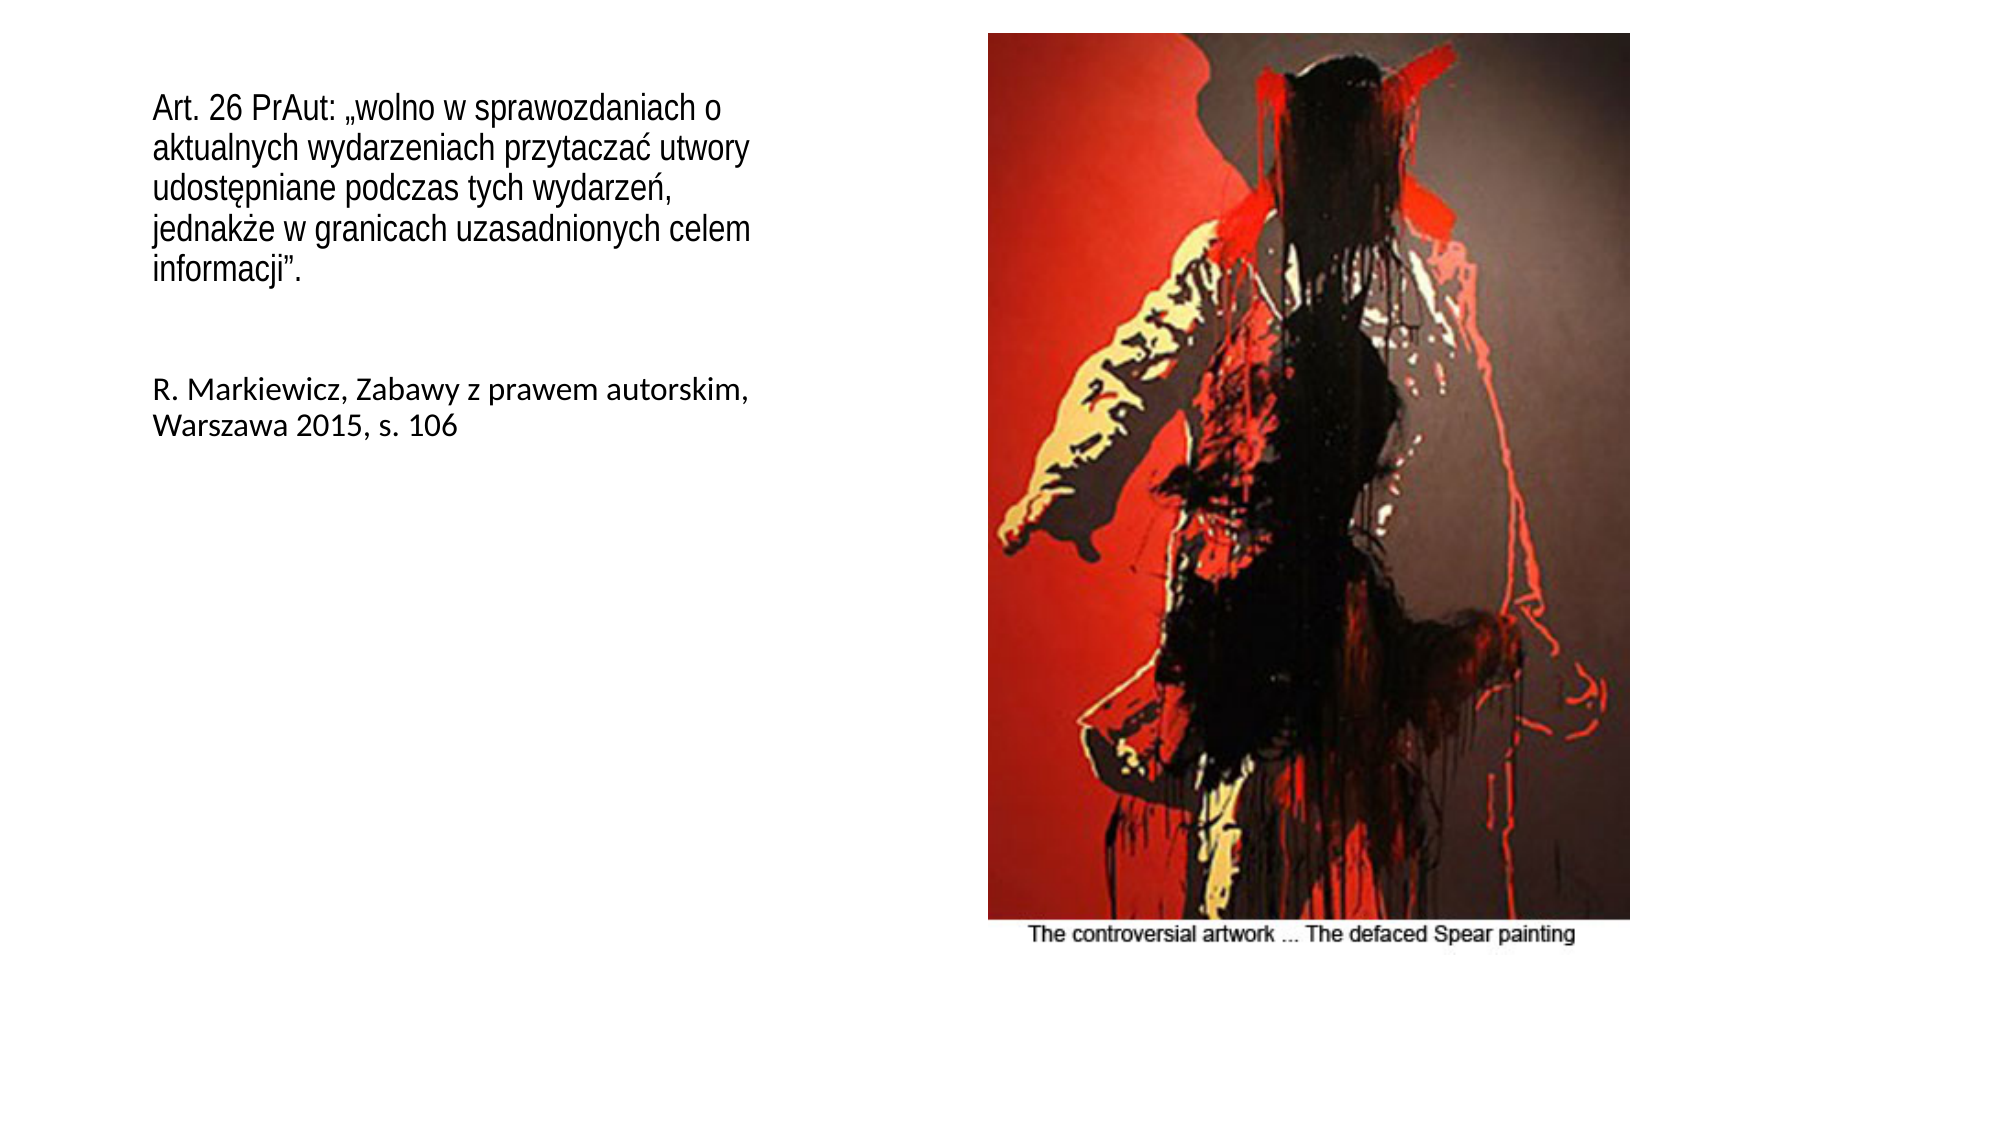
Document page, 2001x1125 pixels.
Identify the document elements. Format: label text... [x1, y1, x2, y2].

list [988, 33, 1630, 955]
list Art. 26 PrAut: „wolno w sprawozdaniach o aktualnych wydarzeniach przytaczać utwory udostępniane podczas tych wydarzeń, jednakże w granicach uzasadnionych celem informacji”. R. Markiewicz, Zabawy z prawem autorskim, Warszawa 2015, s. 106 [137, 80, 783, 963]
